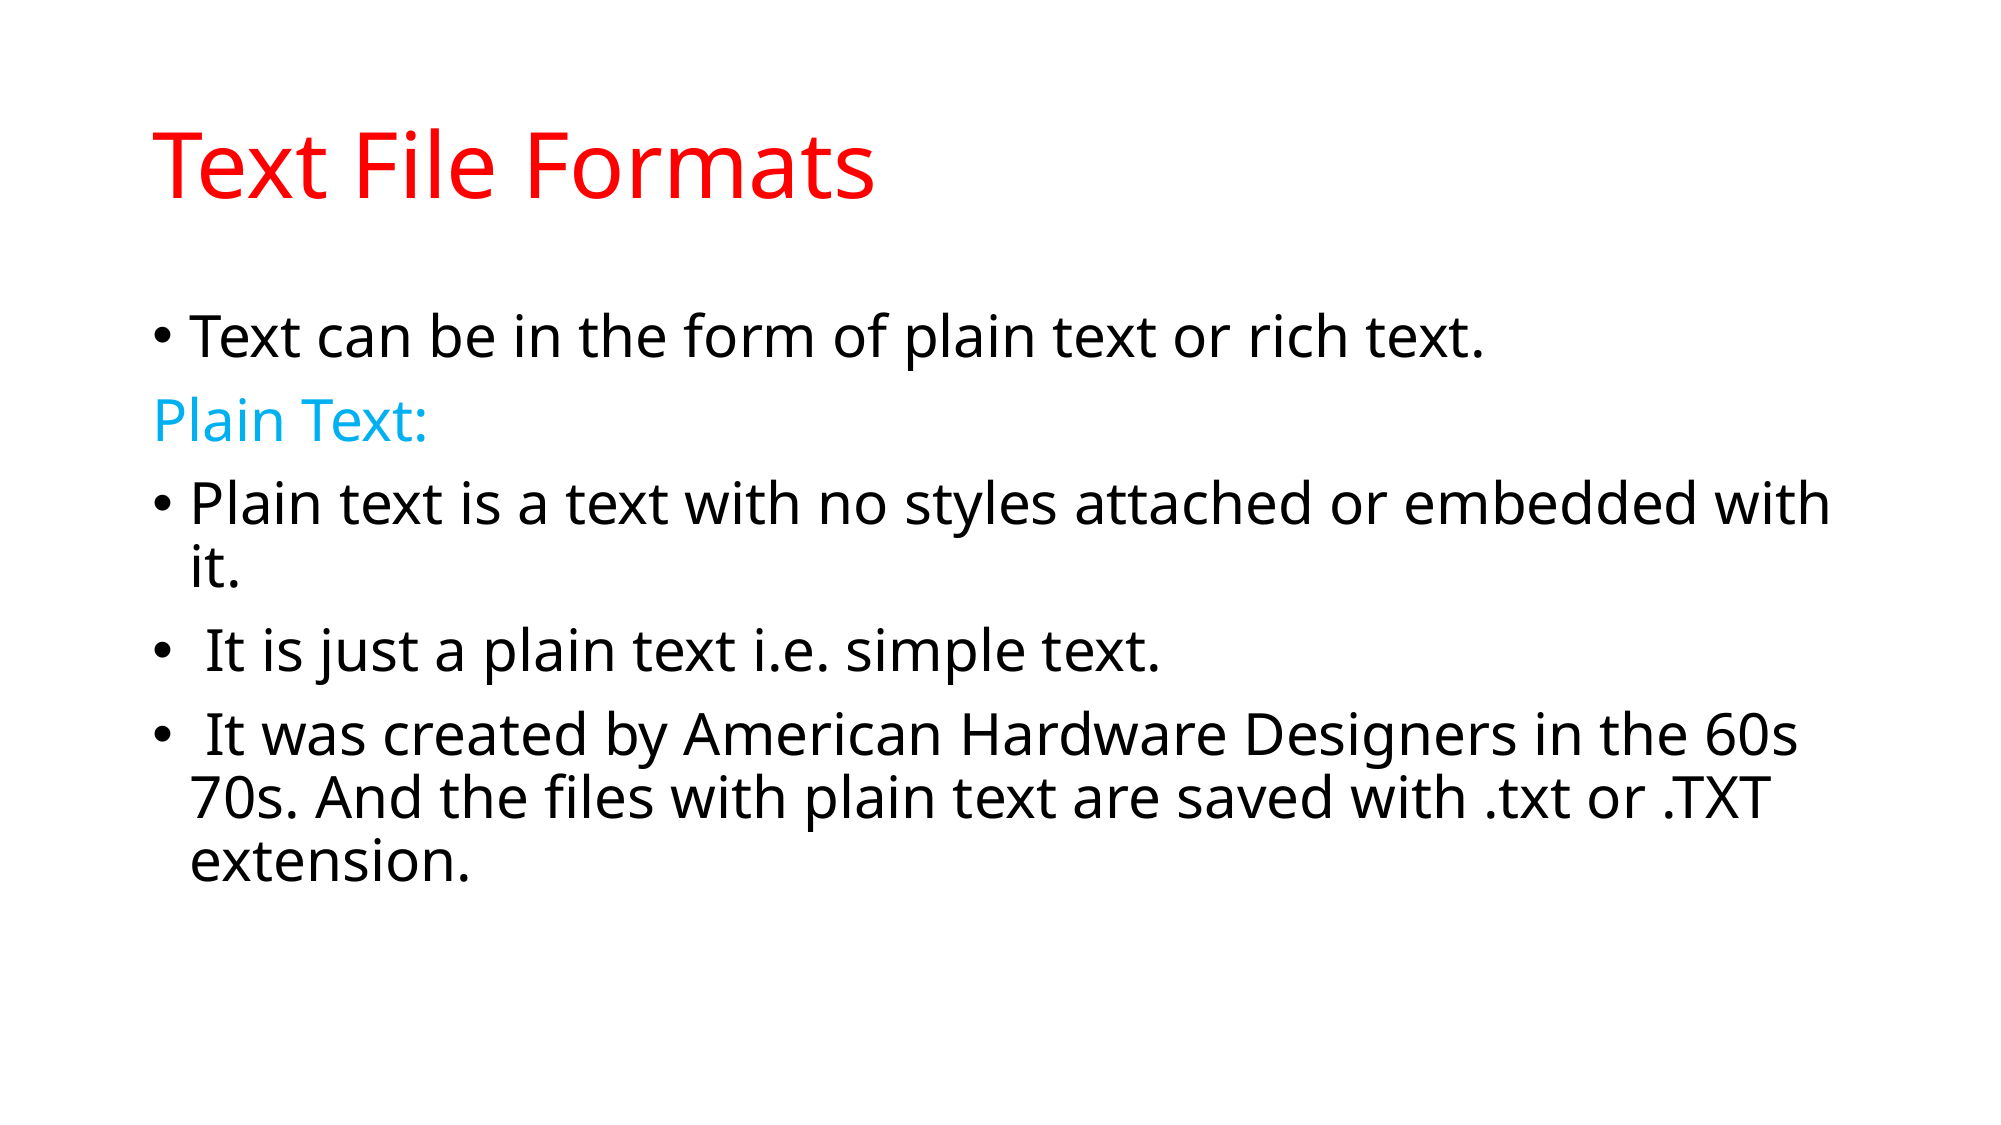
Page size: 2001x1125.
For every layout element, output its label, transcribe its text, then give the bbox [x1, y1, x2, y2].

title Text File Formats [137, 59, 1863, 278]
list Text can be in the form of plain text or rich text. Plain Text: Plain text is a text with no styles attached or embedded with it. It is just a plain text i.e. simple text. It was created by American Hardware Designers in the 60s 70s. And the files with plain text are saved with .txt or .TXT extension. [137, 299, 1863, 1014]
